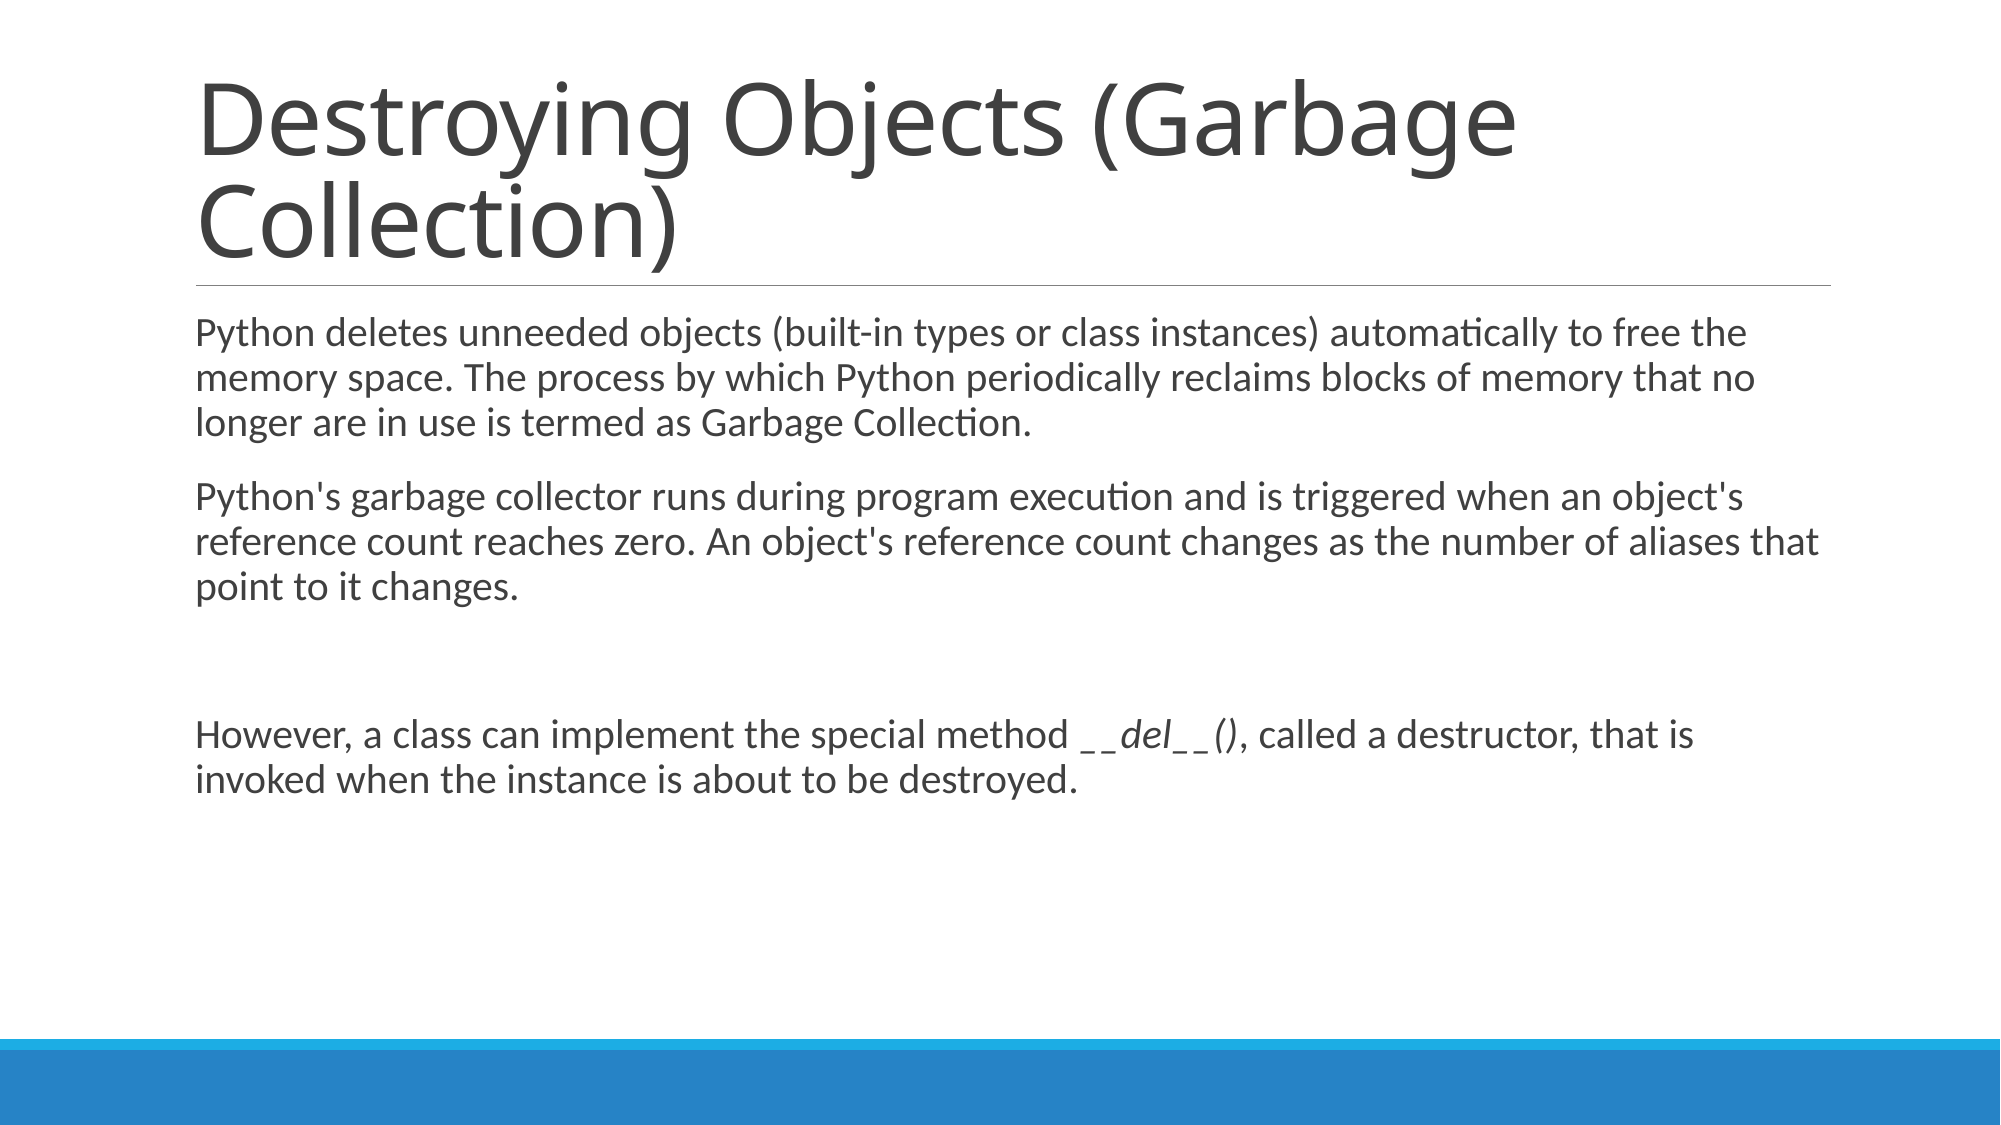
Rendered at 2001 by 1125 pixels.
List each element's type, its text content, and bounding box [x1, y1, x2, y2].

title Destroying Objects (Garbage Collection) [180, 47, 1830, 285]
list Python deletes unneeded objects (built-in types or class instances) automatically to free the memory space. The process by which Python periodically reclaims blocks of memory that no longer are in use is termed as Garbage Collection. Python's garbage collector runs during program execution and is triggered when an object's reference count reaches zero. An object's reference count changes as the number of aliases that point to it changes. However, a class can implement the special method __del__(), called a destructor, that is invoked when the instance is about to be destroyed. [180, 302, 1830, 963]
